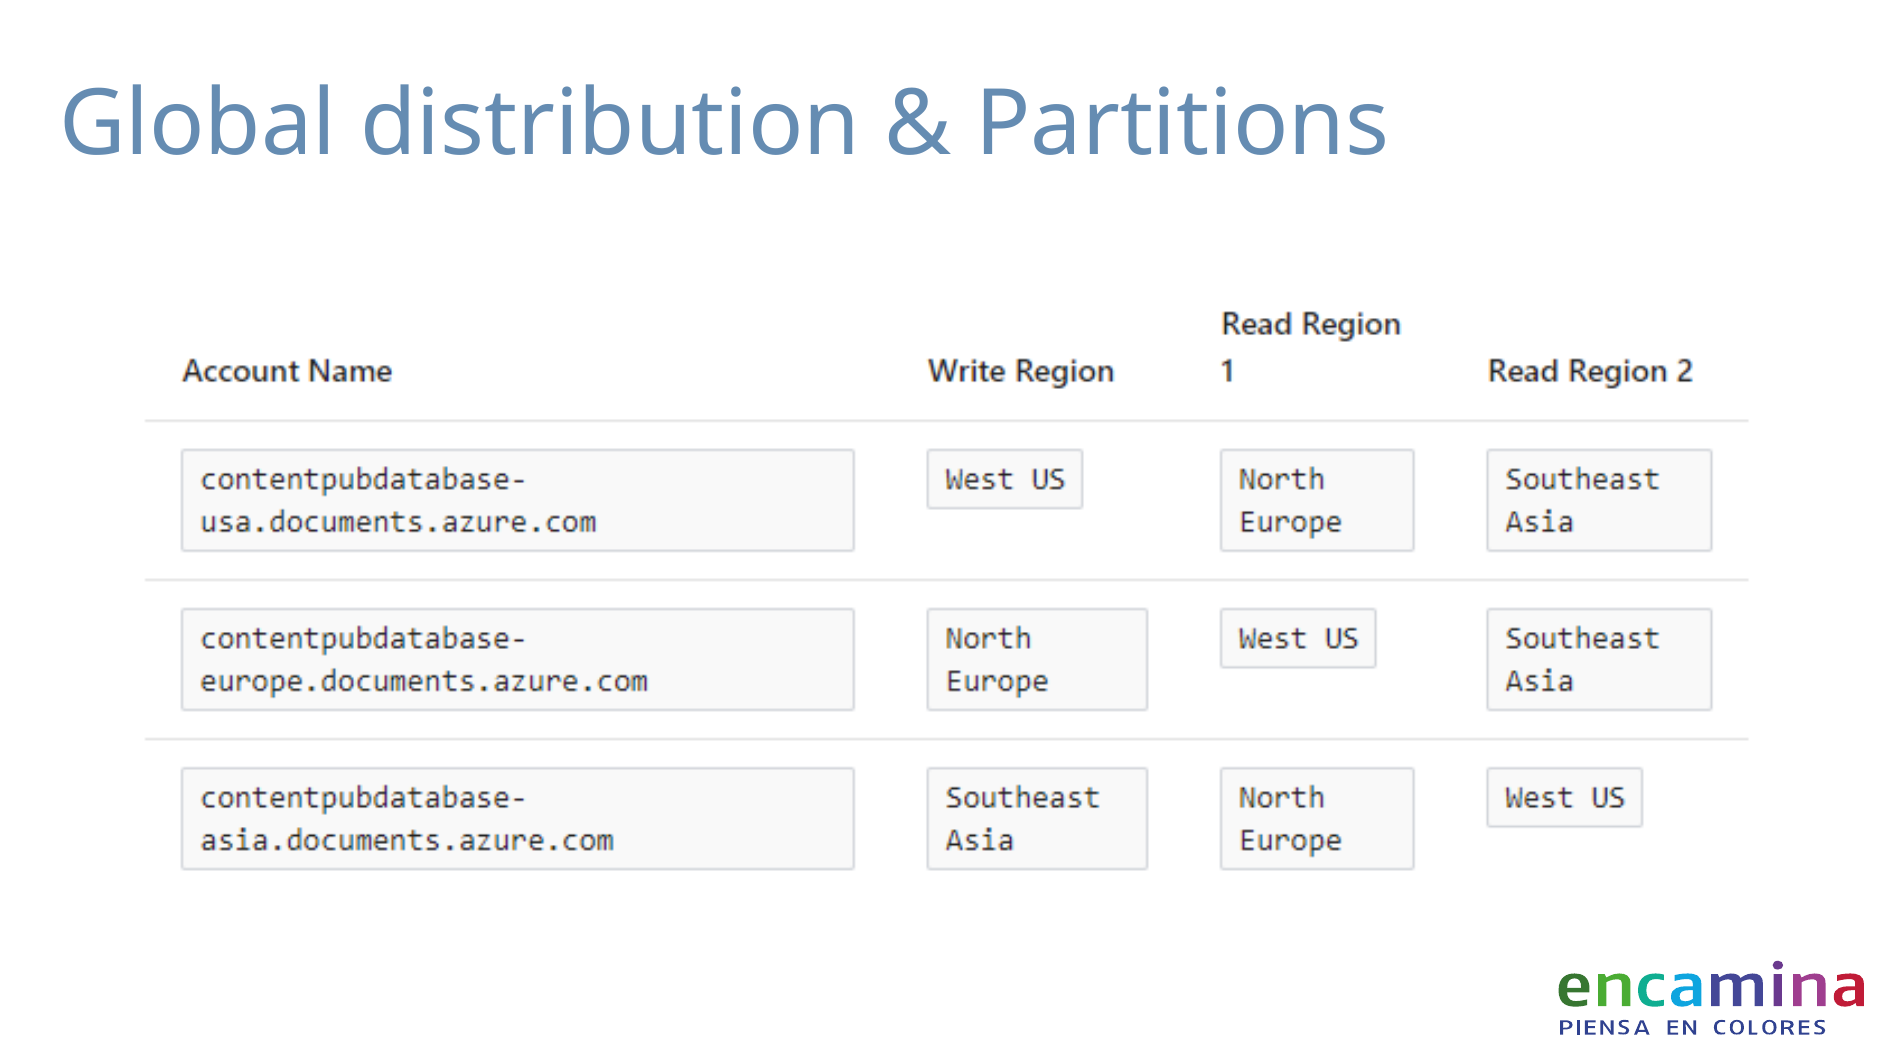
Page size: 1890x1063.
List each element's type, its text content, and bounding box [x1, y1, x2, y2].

picture [130, 279, 1758, 909]
title Global distribution & Partitions [59, 59, 1831, 178]
